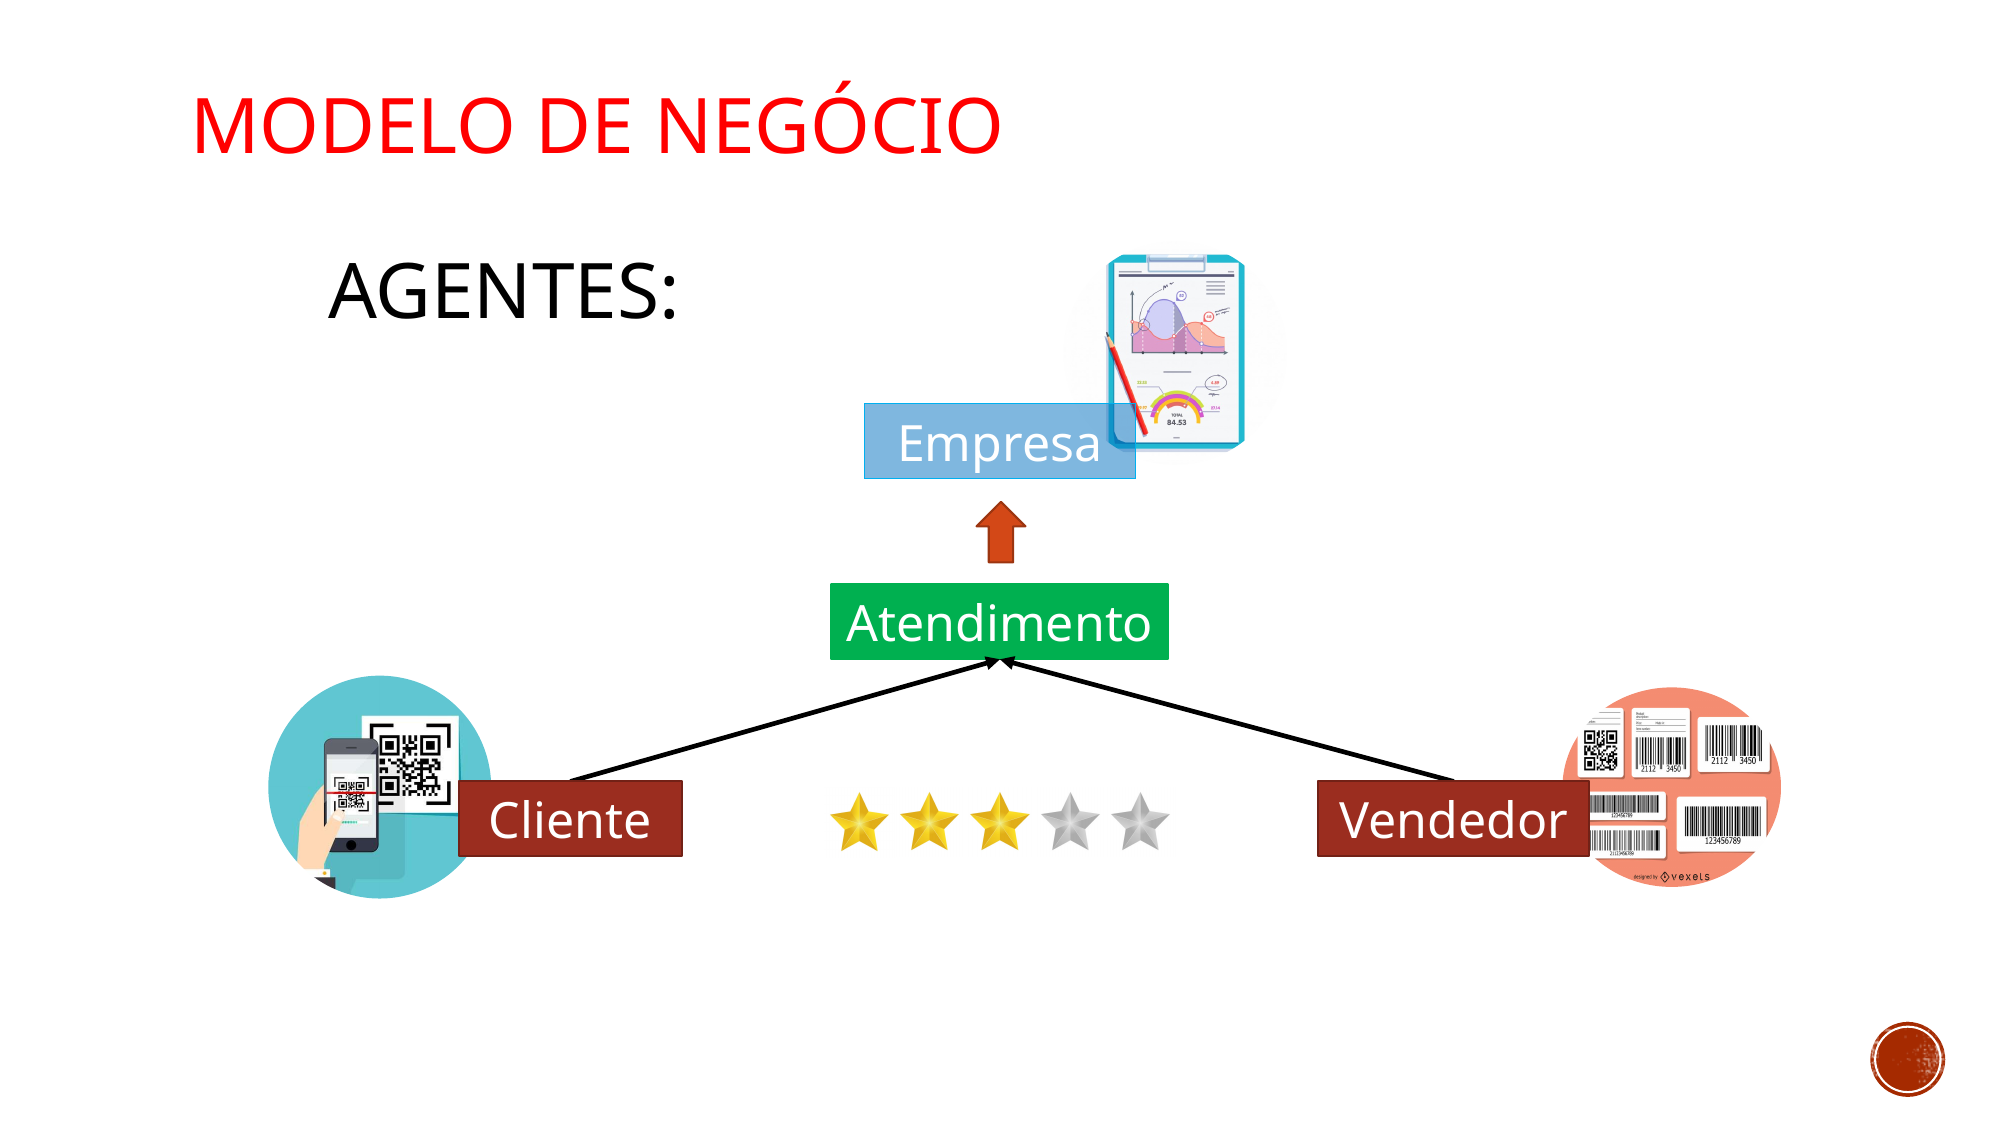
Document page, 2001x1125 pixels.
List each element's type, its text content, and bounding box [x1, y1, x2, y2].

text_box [1003, 663, 1452, 779]
picture [268, 675, 491, 899]
picture [1066, 405, 1134, 463]
text_box Empresa [864, 403, 1136, 479]
text_box Vendedor [1317, 780, 1561, 857]
picture [1037, 789, 1103, 855]
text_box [573, 663, 998, 779]
picture [1063, 241, 1287, 465]
picture [1562, 687, 1781, 887]
text_box Atendimento [830, 583, 1169, 660]
title Modelo de negócio agentes: [175, 79, 1826, 344]
text_box [975, 501, 1027, 564]
text_box Cliente [492, 780, 683, 857]
picture [824, 787, 1035, 858]
picture [1114, 405, 1134, 444]
picture [1107, 789, 1173, 855]
